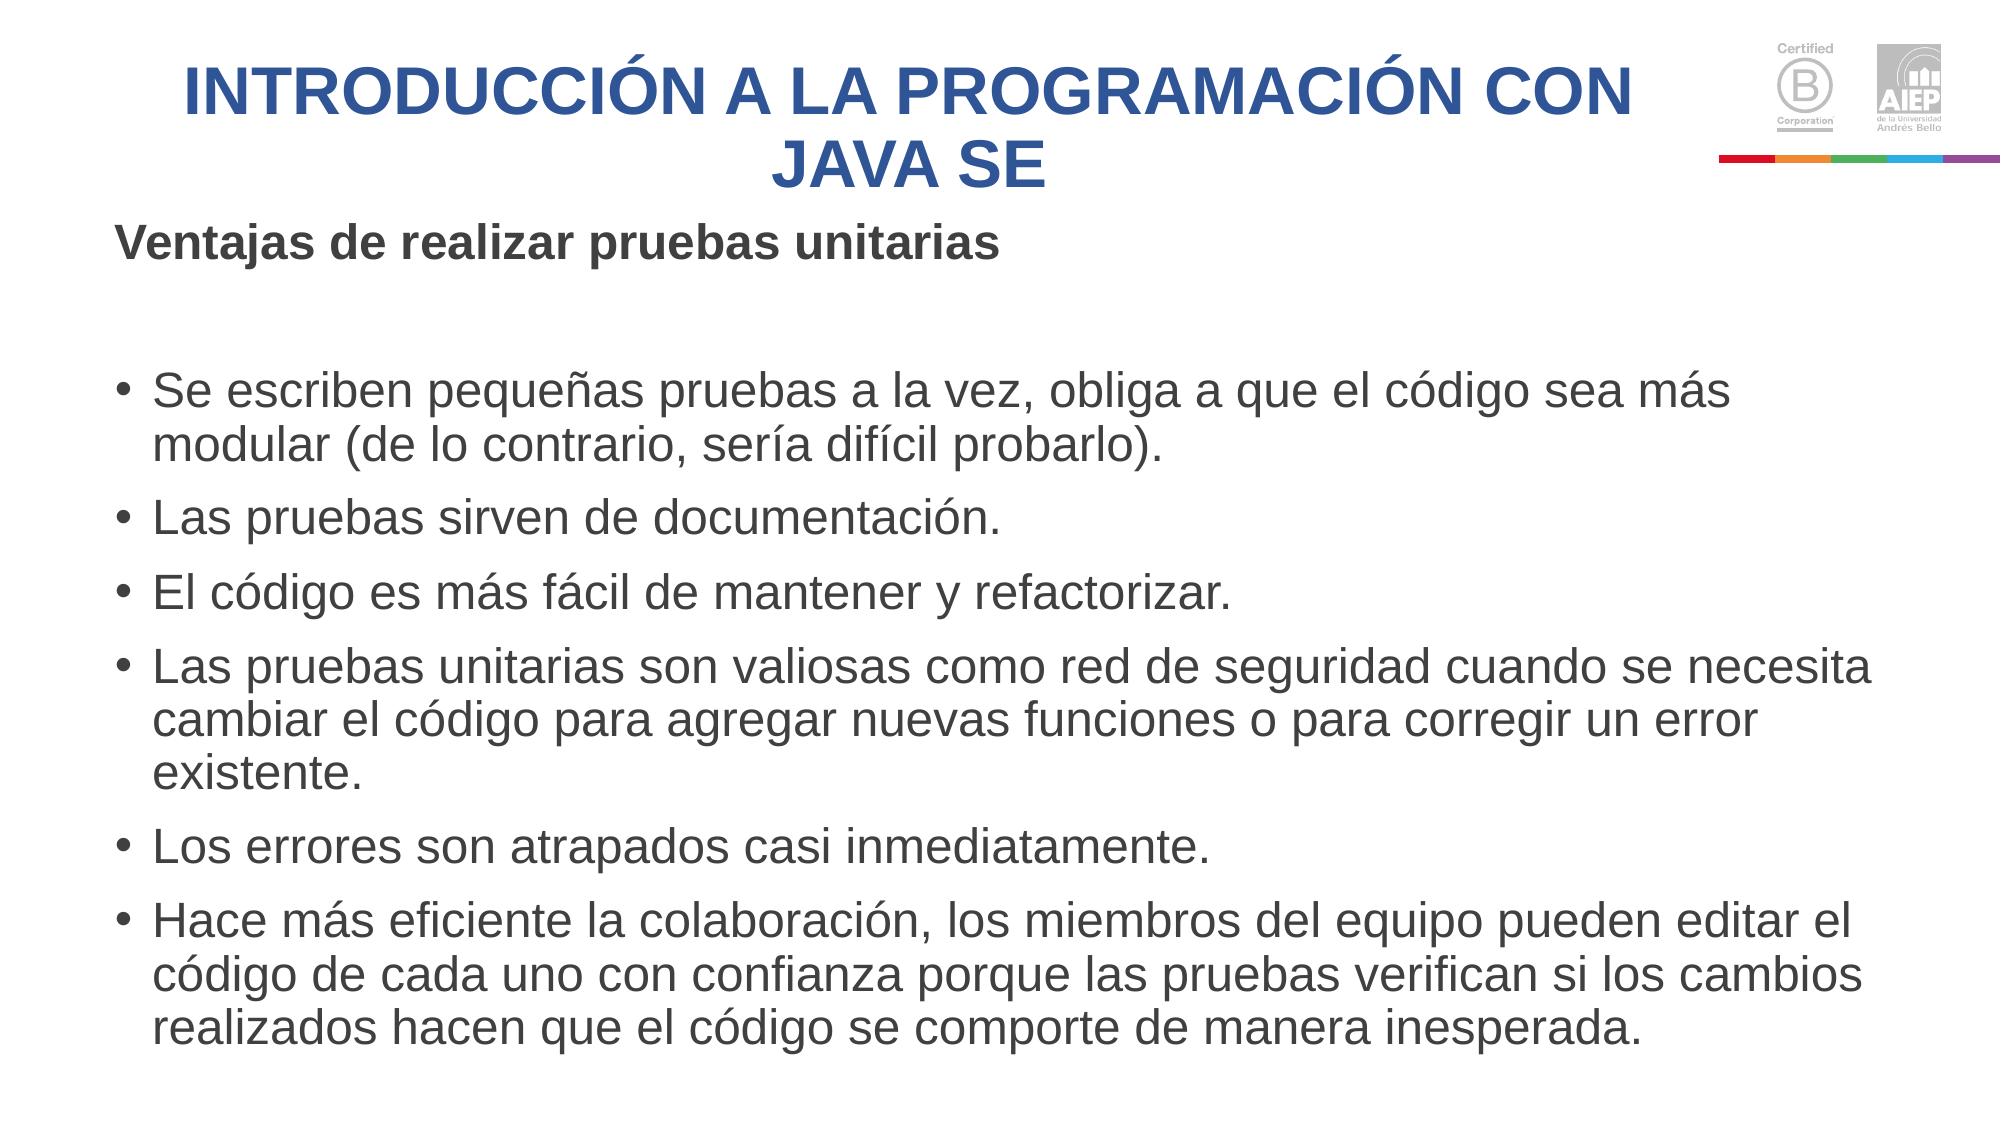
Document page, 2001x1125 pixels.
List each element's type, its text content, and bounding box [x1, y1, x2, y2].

picture [1877, 44, 1941, 131]
list Ventajas de realizar pruebas unitarias Se escriben pequeñas pruebas a la vez, obliga a que el código sea más modular (de lo contrario, sería difícil probarlo). Las pruebas sirven de documentación. El código es más fácil de mantener y refactorizar. Las pruebas unitarias son valiosas como red de seguridad cuando se necesita cambiar el código para agregar nuevas funciones o para corregir un error existente. Los errores son atrapados casi inmediatamente. Hace más eficiente la colaboración, los miembros del equipo pueden editar el código de cada uno con confianza porque las pruebas verifican si los cambios realizados hacen que el código se comporte de manera inesperada. [99, 209, 1900, 1071]
title INTRODUCCIÓN A LA PROGRAMACIÓN CON JAVA SE [99, 48, 1719, 209]
